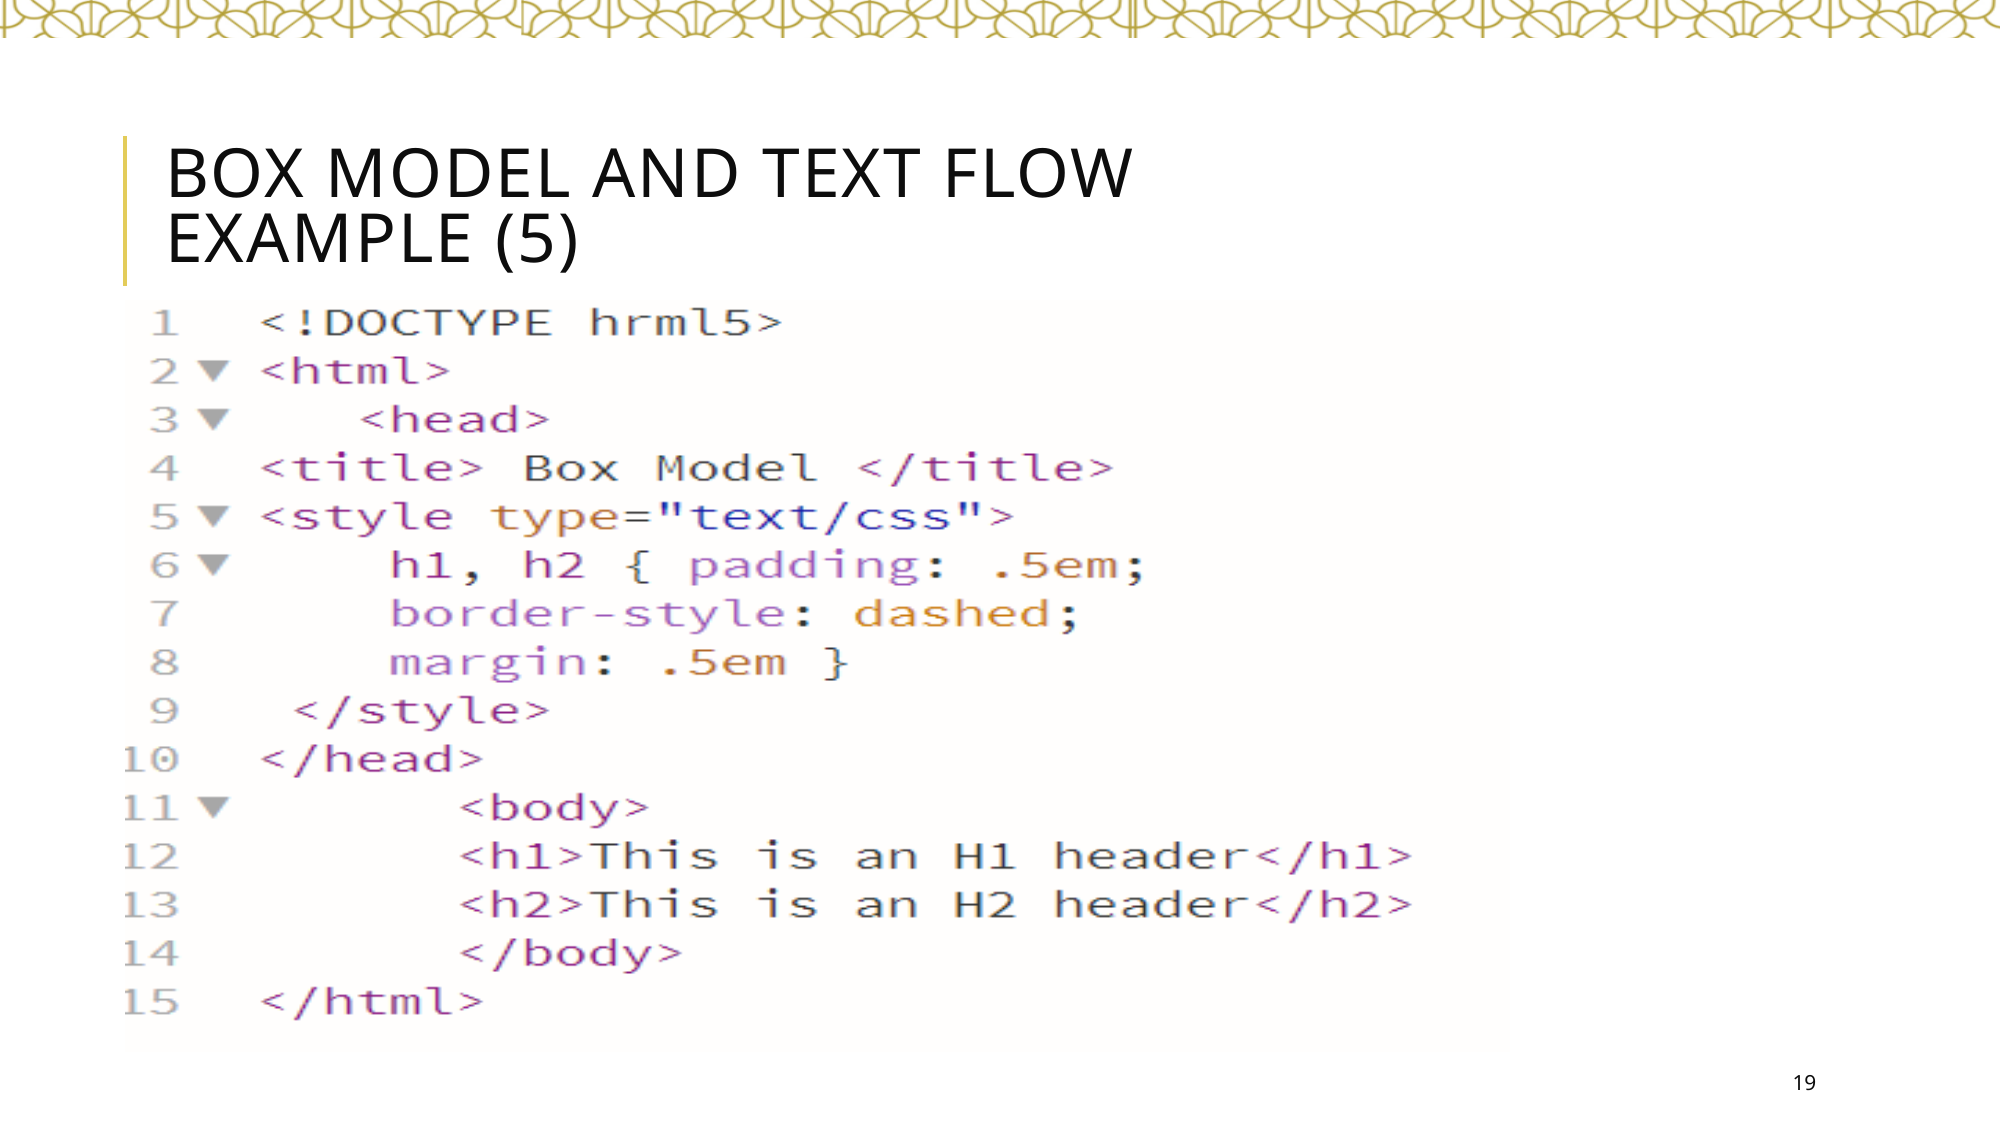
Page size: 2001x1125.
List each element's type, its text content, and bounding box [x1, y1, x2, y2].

picture [124, 299, 1511, 1052]
slide_number 19 [1777, 1061, 1938, 1107]
picture [0, 0, 2000, 38]
title Box Model and Text Flow Example (5) [150, 137, 1938, 284]
